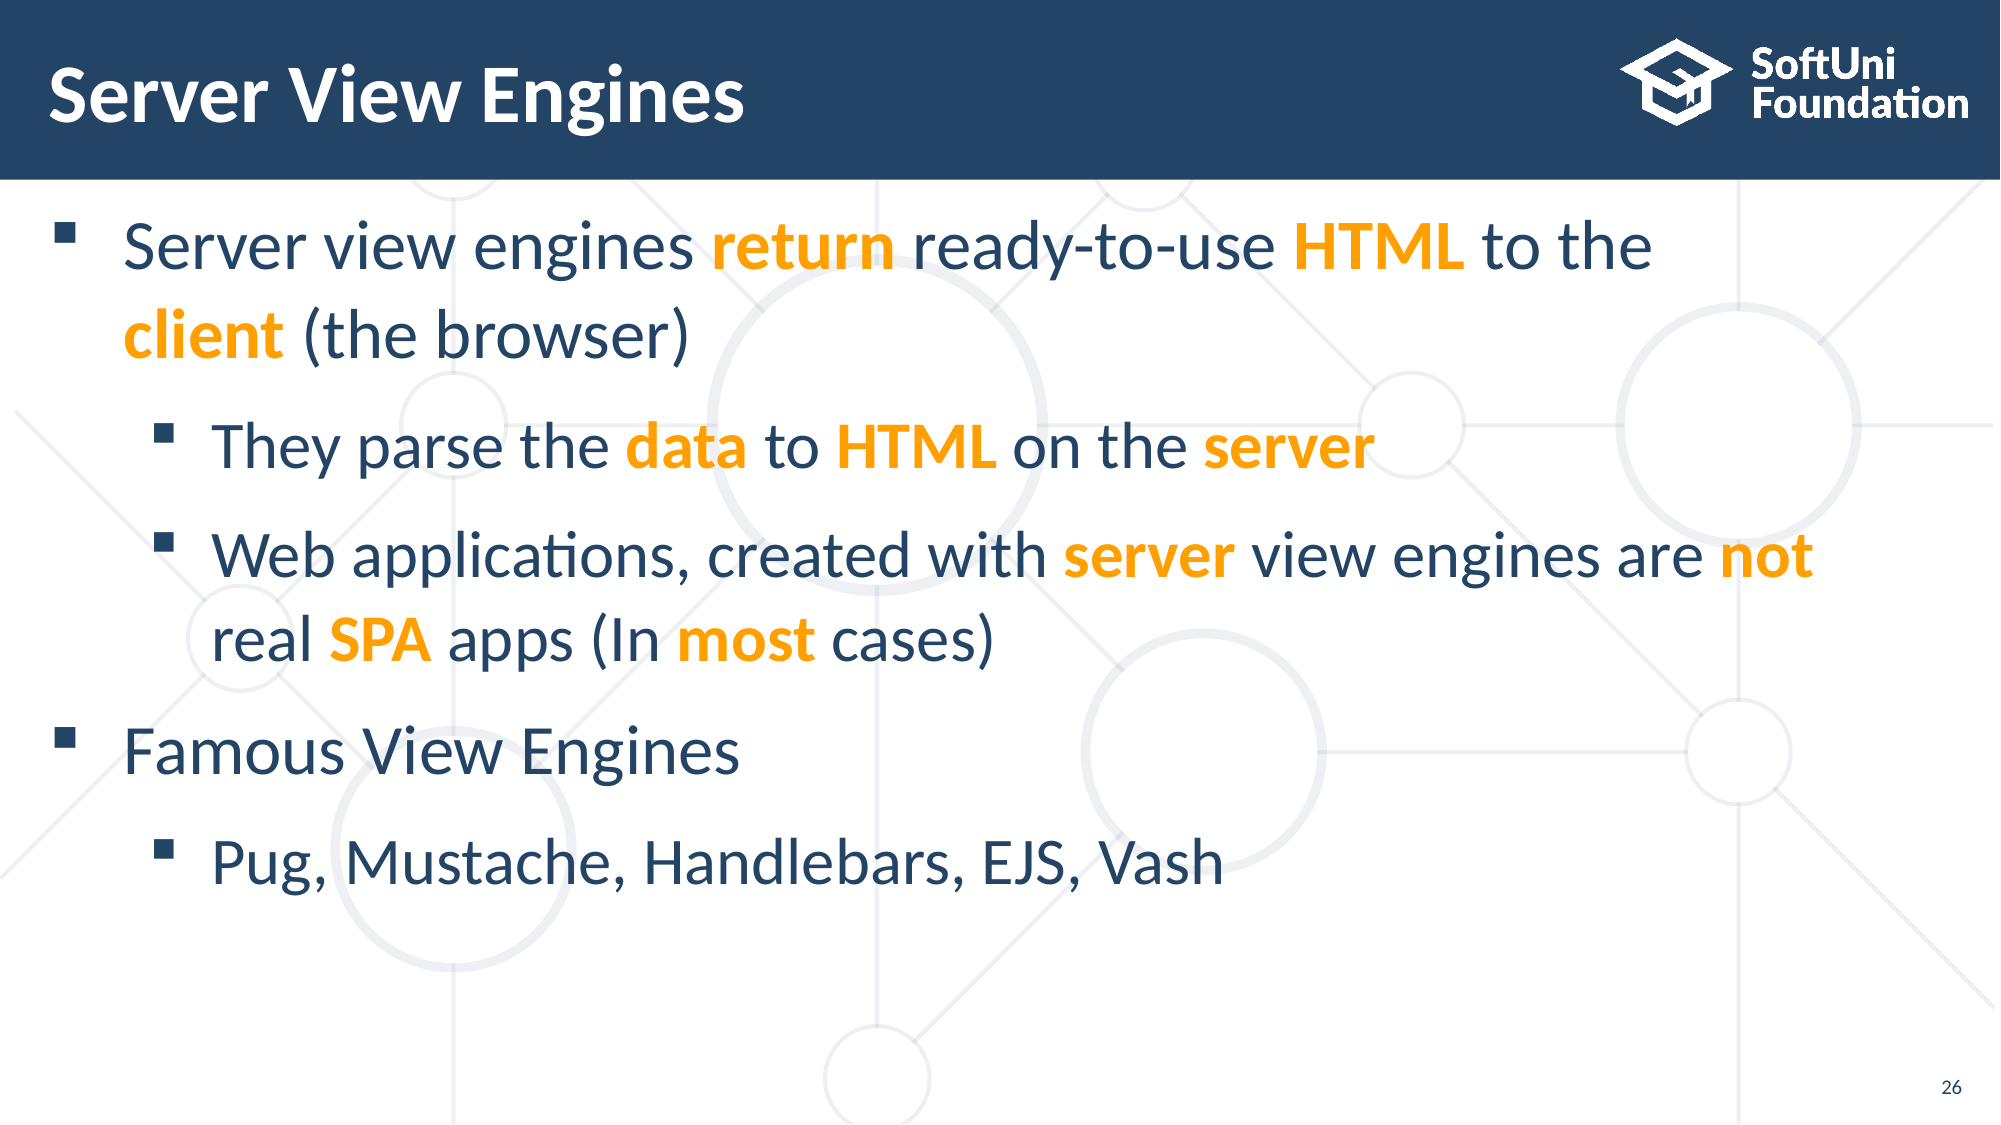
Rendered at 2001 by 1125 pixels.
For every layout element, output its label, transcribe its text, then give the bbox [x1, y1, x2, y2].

slide_number 26 [1897, 1070, 1969, 1103]
picture [1619, 38, 1968, 126]
list Server view engines return ready-to-use HTML to the client (the browser) They parse the data to HTML on the server Web applications, created with server view engines are not real SPA apps (In most cases) Famous View Engines Pug, Mustache, Handlebars, EJS, Vash [31, 188, 1901, 1075]
title Server View Engines [31, 16, 1591, 162]
